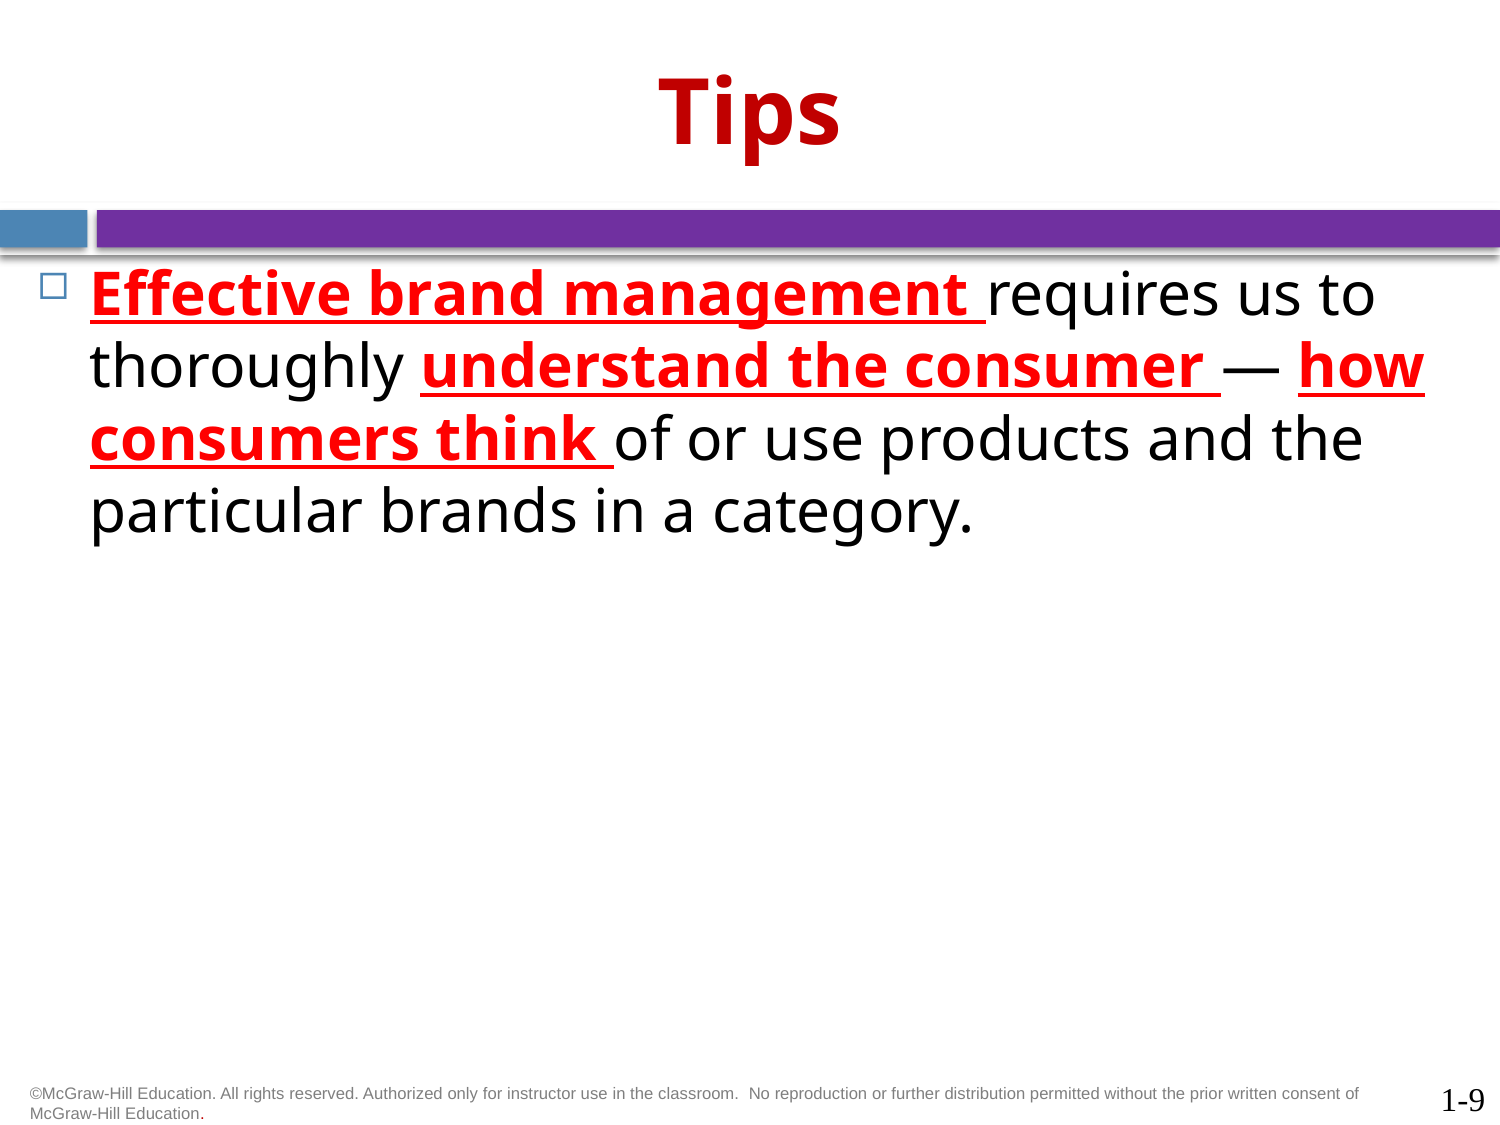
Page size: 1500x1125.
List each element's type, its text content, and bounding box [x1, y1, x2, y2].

list Effective brand management requires us to thoroughly understand the consumer — how consumers think of or use products and the particular brands in a category. [22, 247, 1470, 1072]
footer ©McGraw-Hill Education. All rights reserved. Authorized only for instructor use in the classroom. No reproduction or further distribution permitted without the prior written consent of McGraw-Hill Education. [15, 1072, 1438, 1125]
title Tips [0, 26, 1500, 189]
text_box 1-9 [1400, 1063, 1500, 1125]
